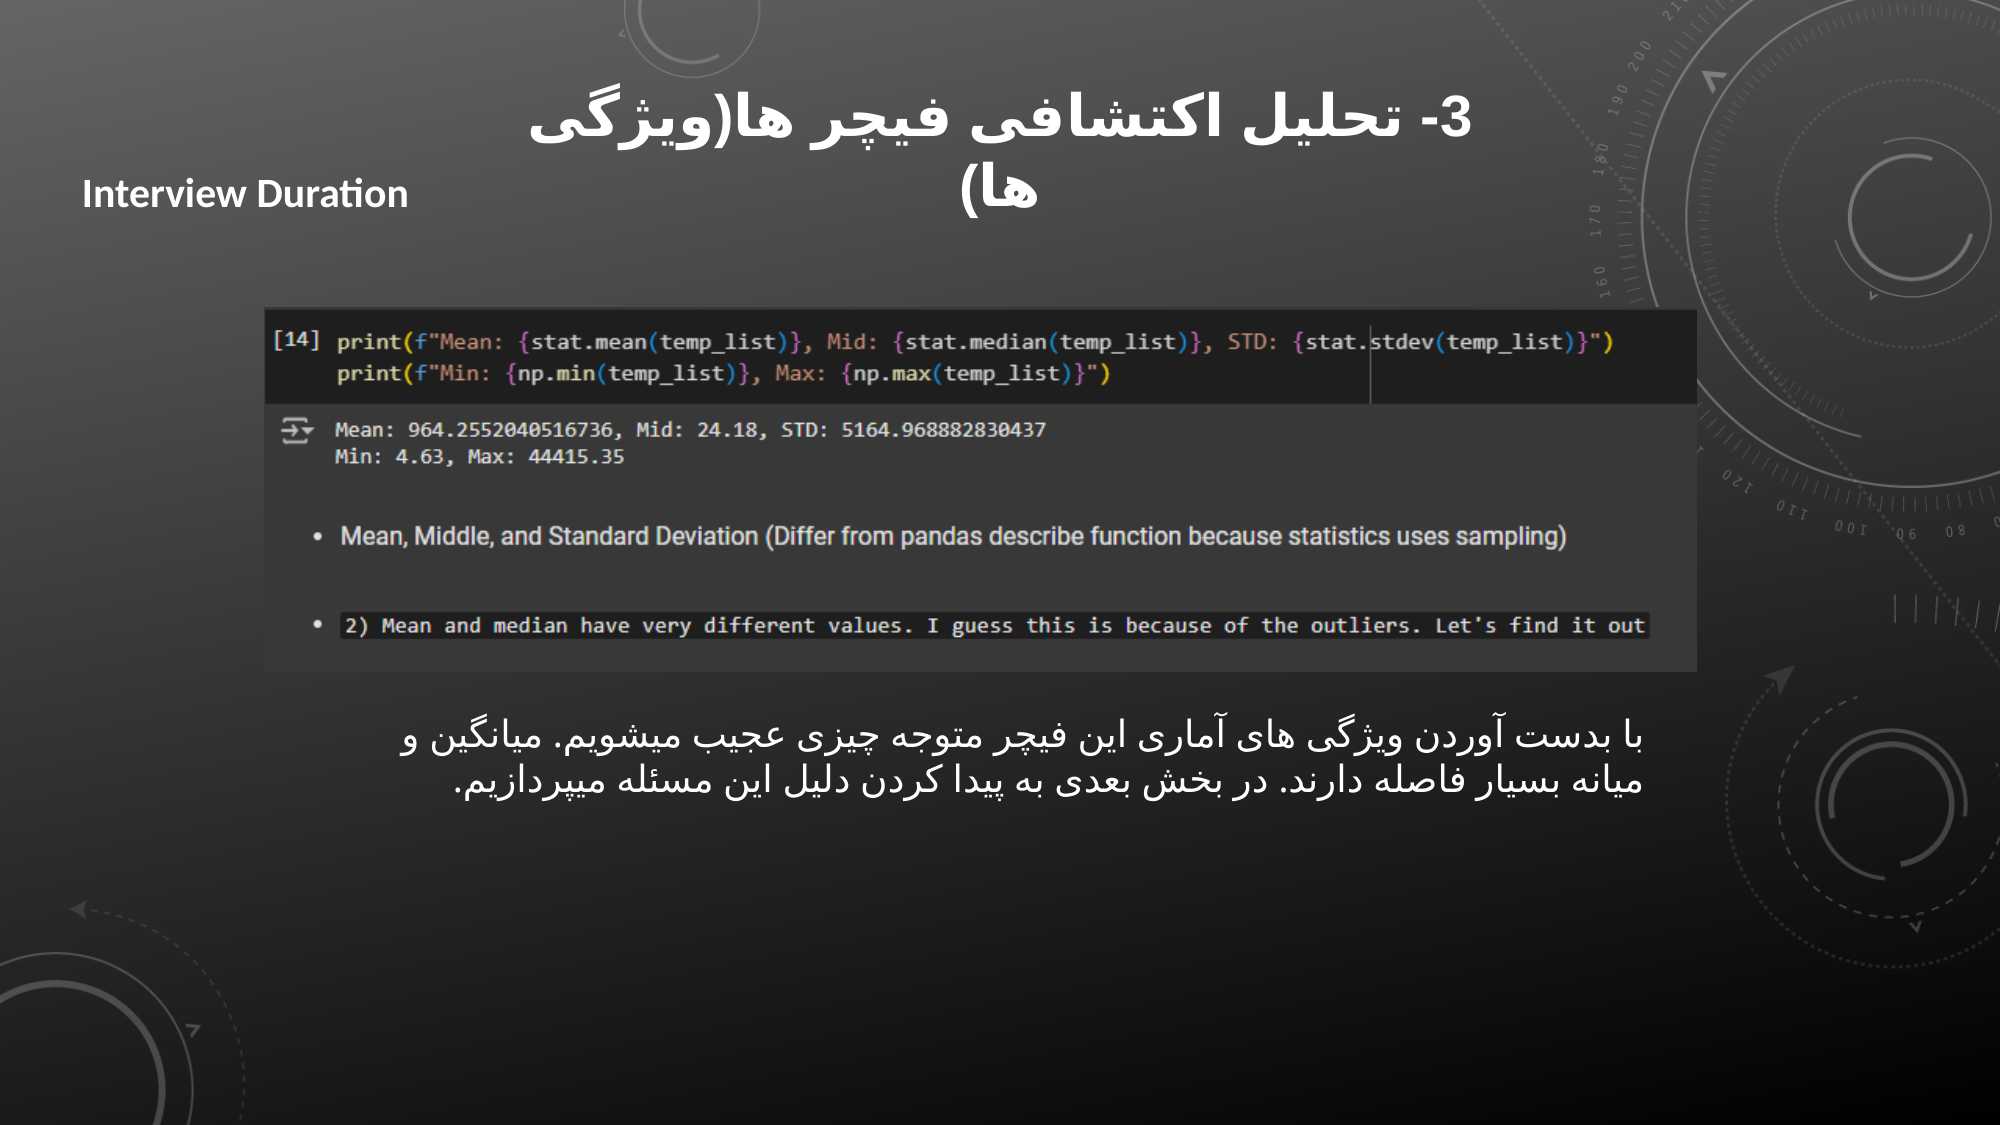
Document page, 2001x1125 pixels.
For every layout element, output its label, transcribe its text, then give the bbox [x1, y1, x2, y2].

text_box 3- تحلیل اکتشافی فیچر ها(ویژگی ها) [497, 70, 1502, 226]
text_box با بدست آوردن ویژگی های آماری این فیچر متوجه چیزی عجیب میشویم. میانگین و میانه بسیار فاصله دارند. در بخش بعدی به پیدا کردن دلیل این مسئله میپردازیم. [339, 702, 1661, 807]
text_box Interview Duration [67, 158, 499, 224]
picture [0, 0, 2000, 1125]
